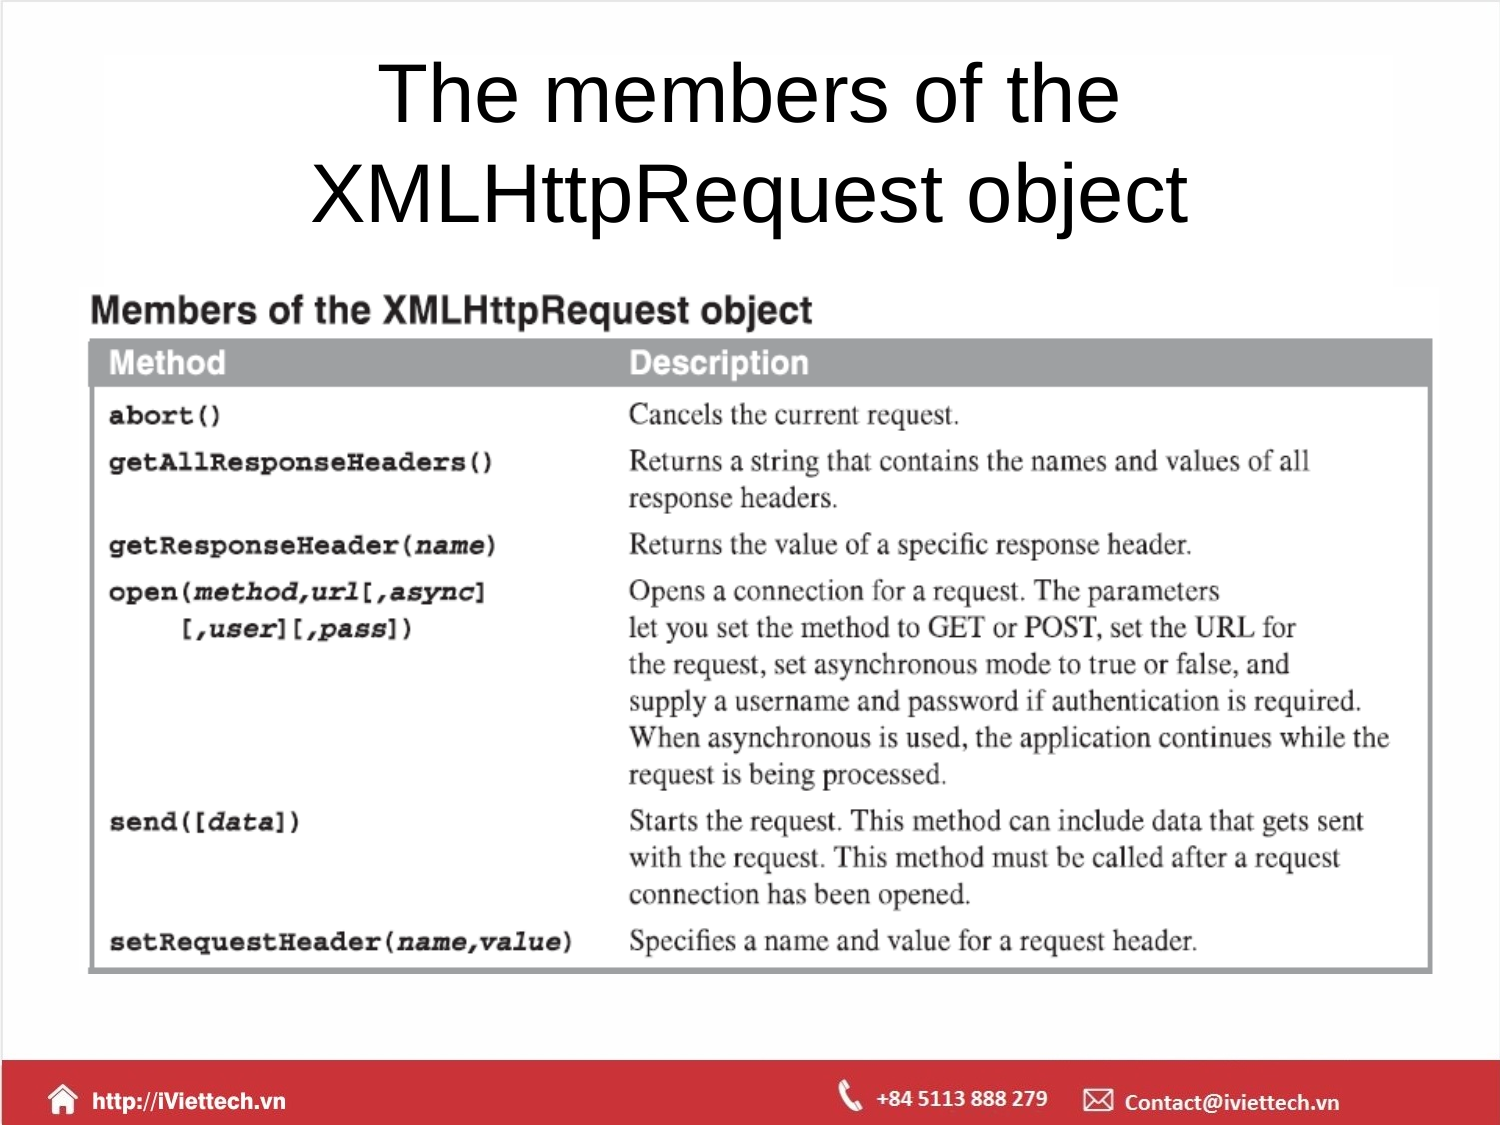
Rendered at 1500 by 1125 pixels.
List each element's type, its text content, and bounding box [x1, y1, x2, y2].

title The members of the XMLHttpRequest object [74, 44, 1426, 233]
picture [0, 0, 1500, 1125]
